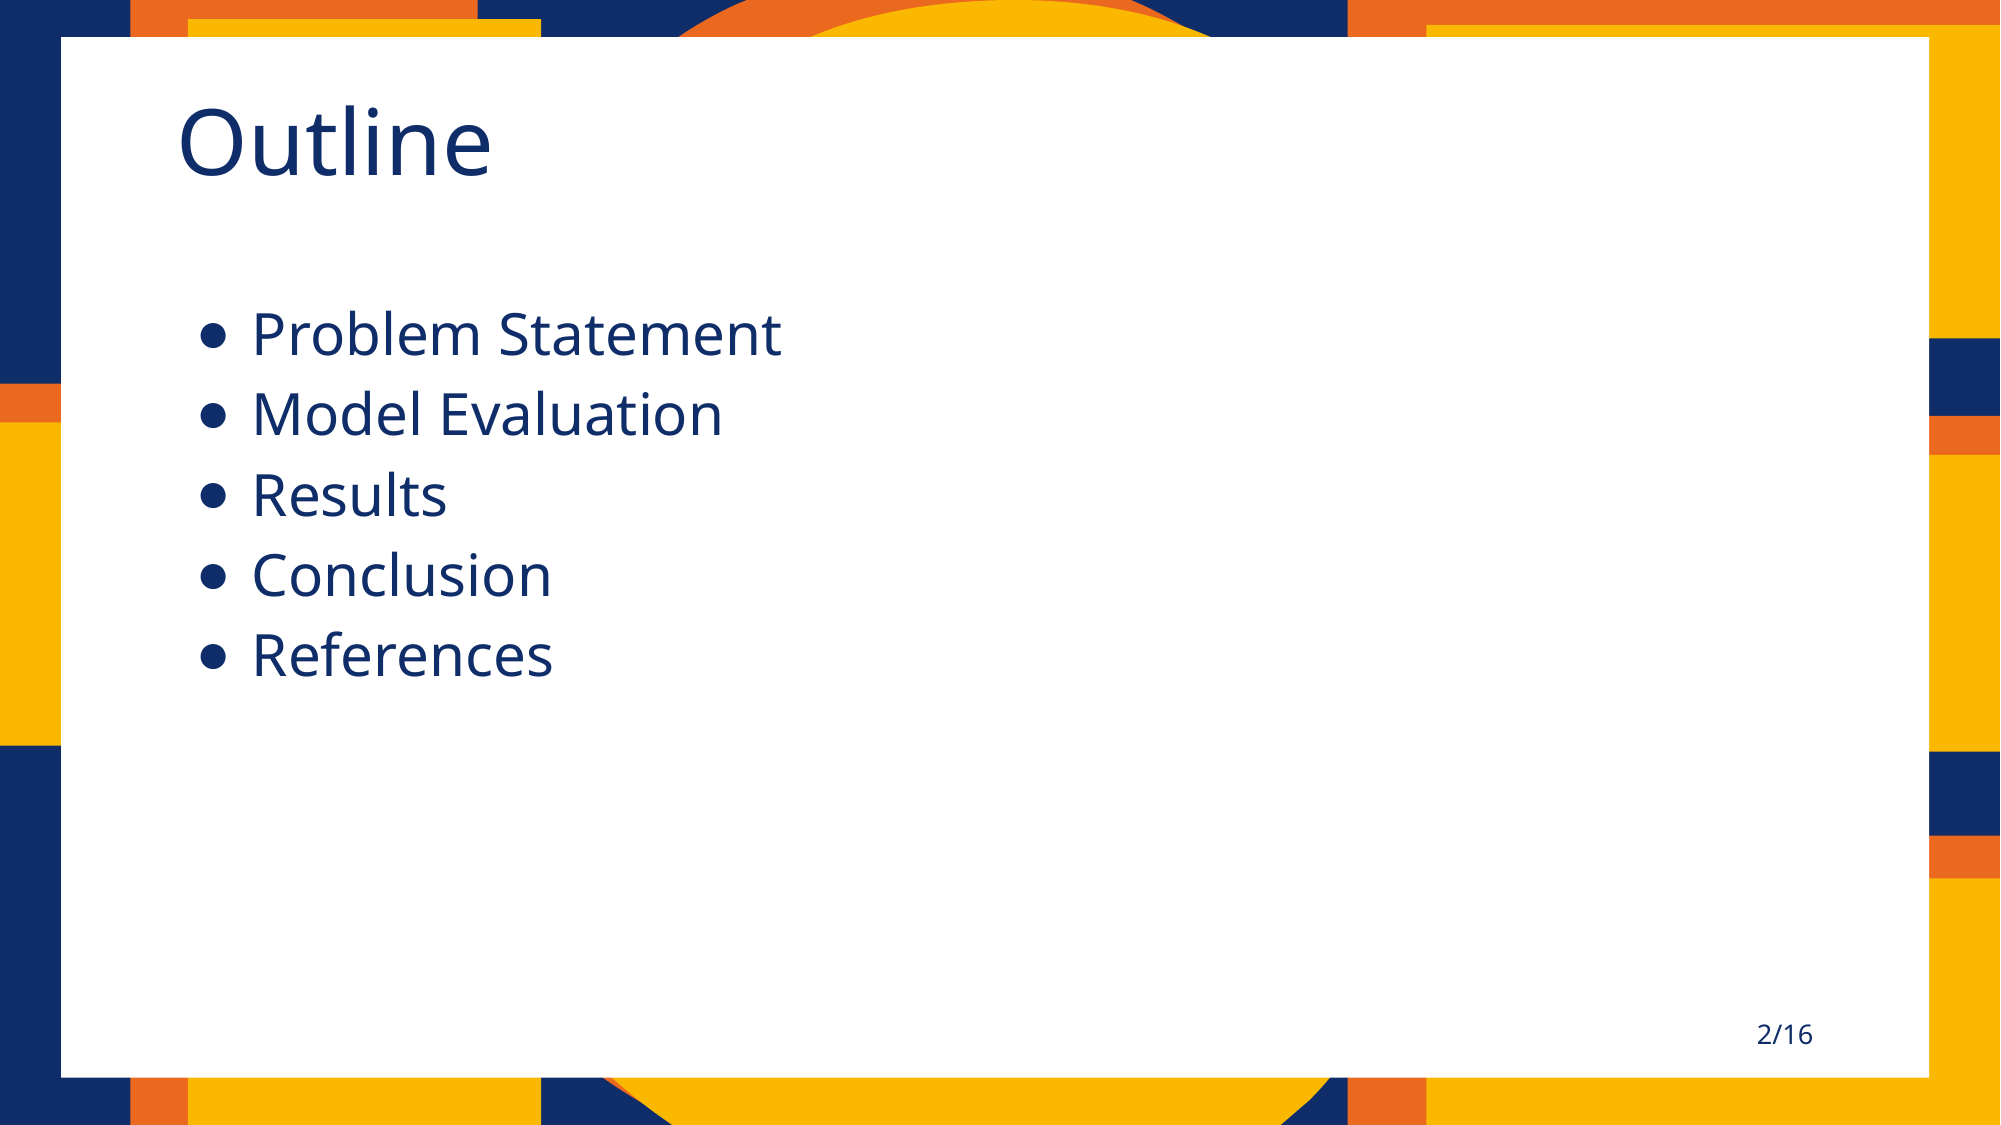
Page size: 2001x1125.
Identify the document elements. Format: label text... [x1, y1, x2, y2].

slide_number 2/16 [1619, 1005, 1829, 1066]
title Outline [161, 37, 1829, 255]
list Problem Statement Model Evaluation Results Conclusion References [161, 279, 1829, 994]
